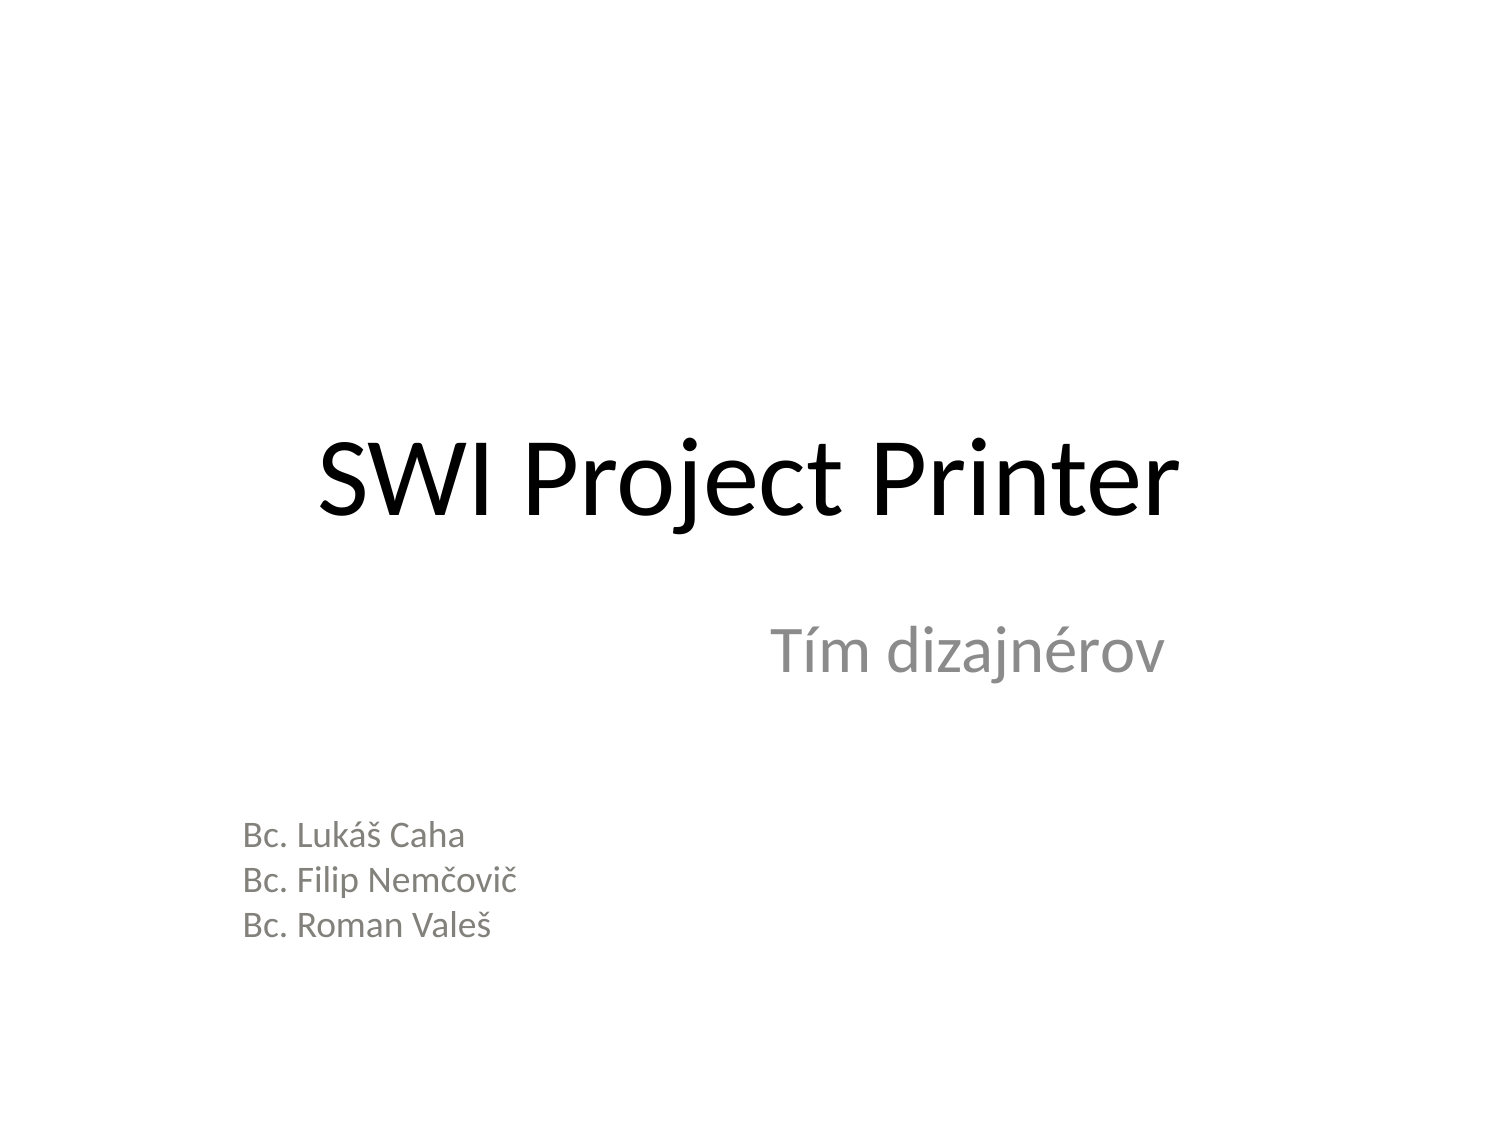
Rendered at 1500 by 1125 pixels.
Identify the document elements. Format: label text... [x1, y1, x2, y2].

title SWI Project Printer [112, 349, 1388, 591]
subtitle Tím dizajnérov [183, 597, 1181, 748]
text_box Bc. Lukáš Caha Bc. Filip Nemčovič Bc. Roman Valeš [206, 810, 727, 1000]
